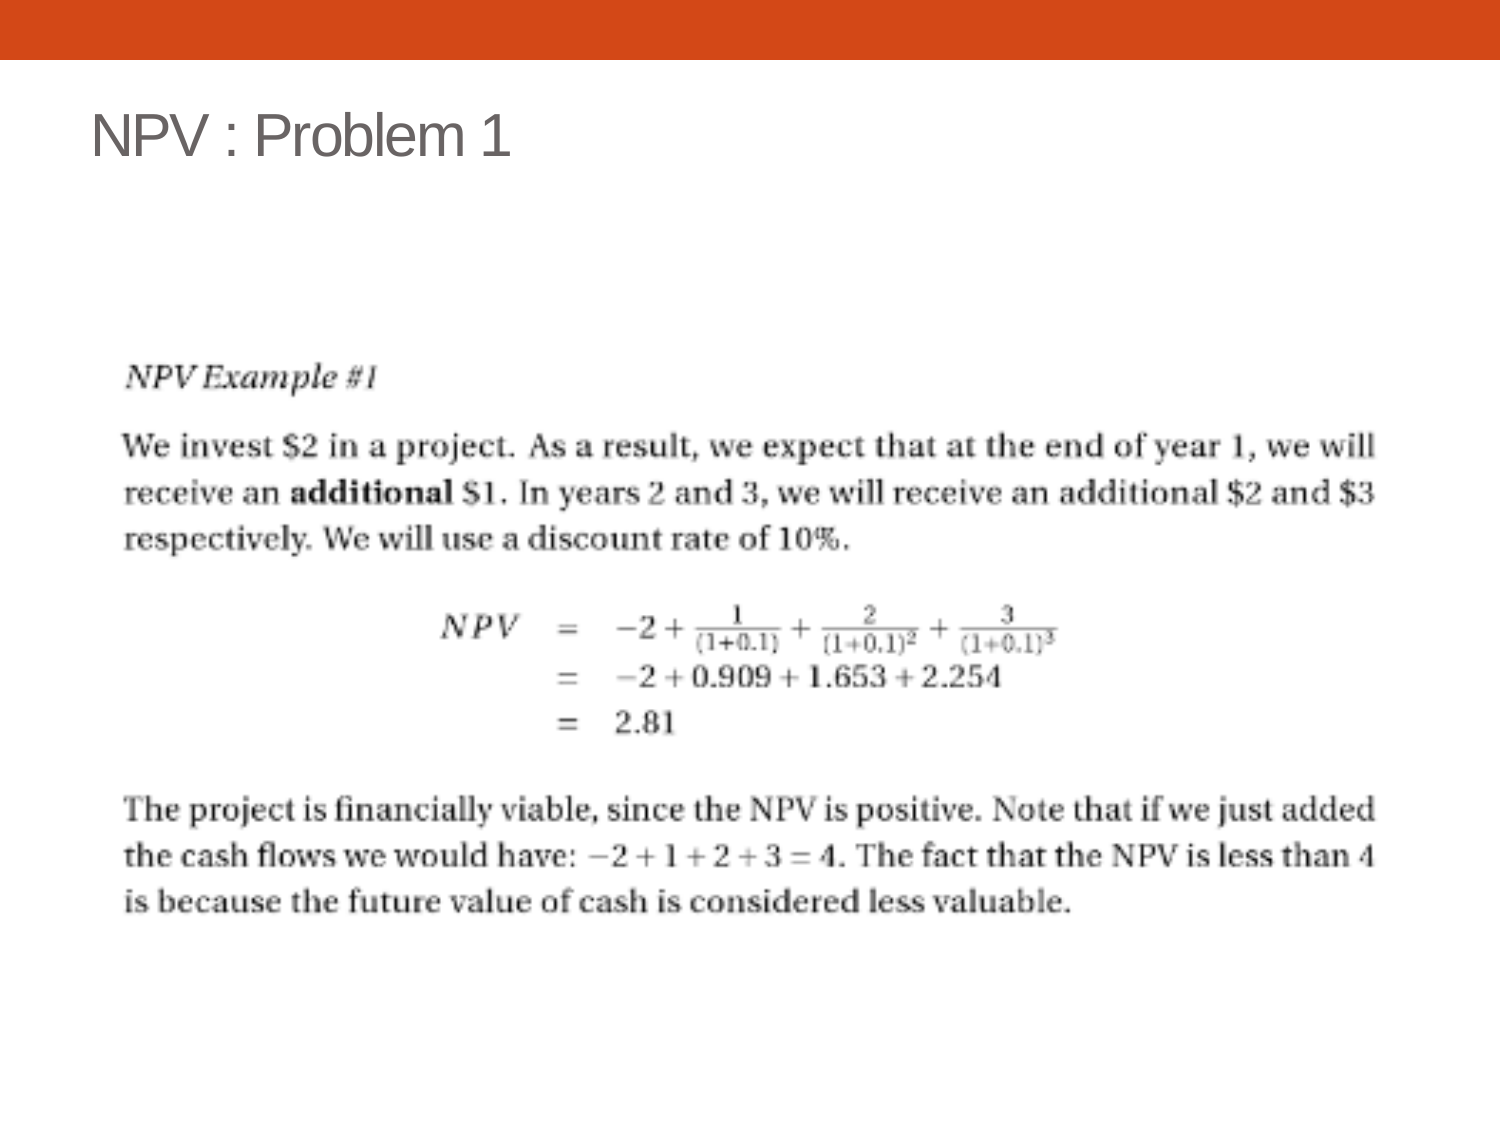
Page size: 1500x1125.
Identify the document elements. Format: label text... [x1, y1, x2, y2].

picture [99, 349, 1401, 937]
title NPV : Problem 1 [75, 87, 1425, 250]
